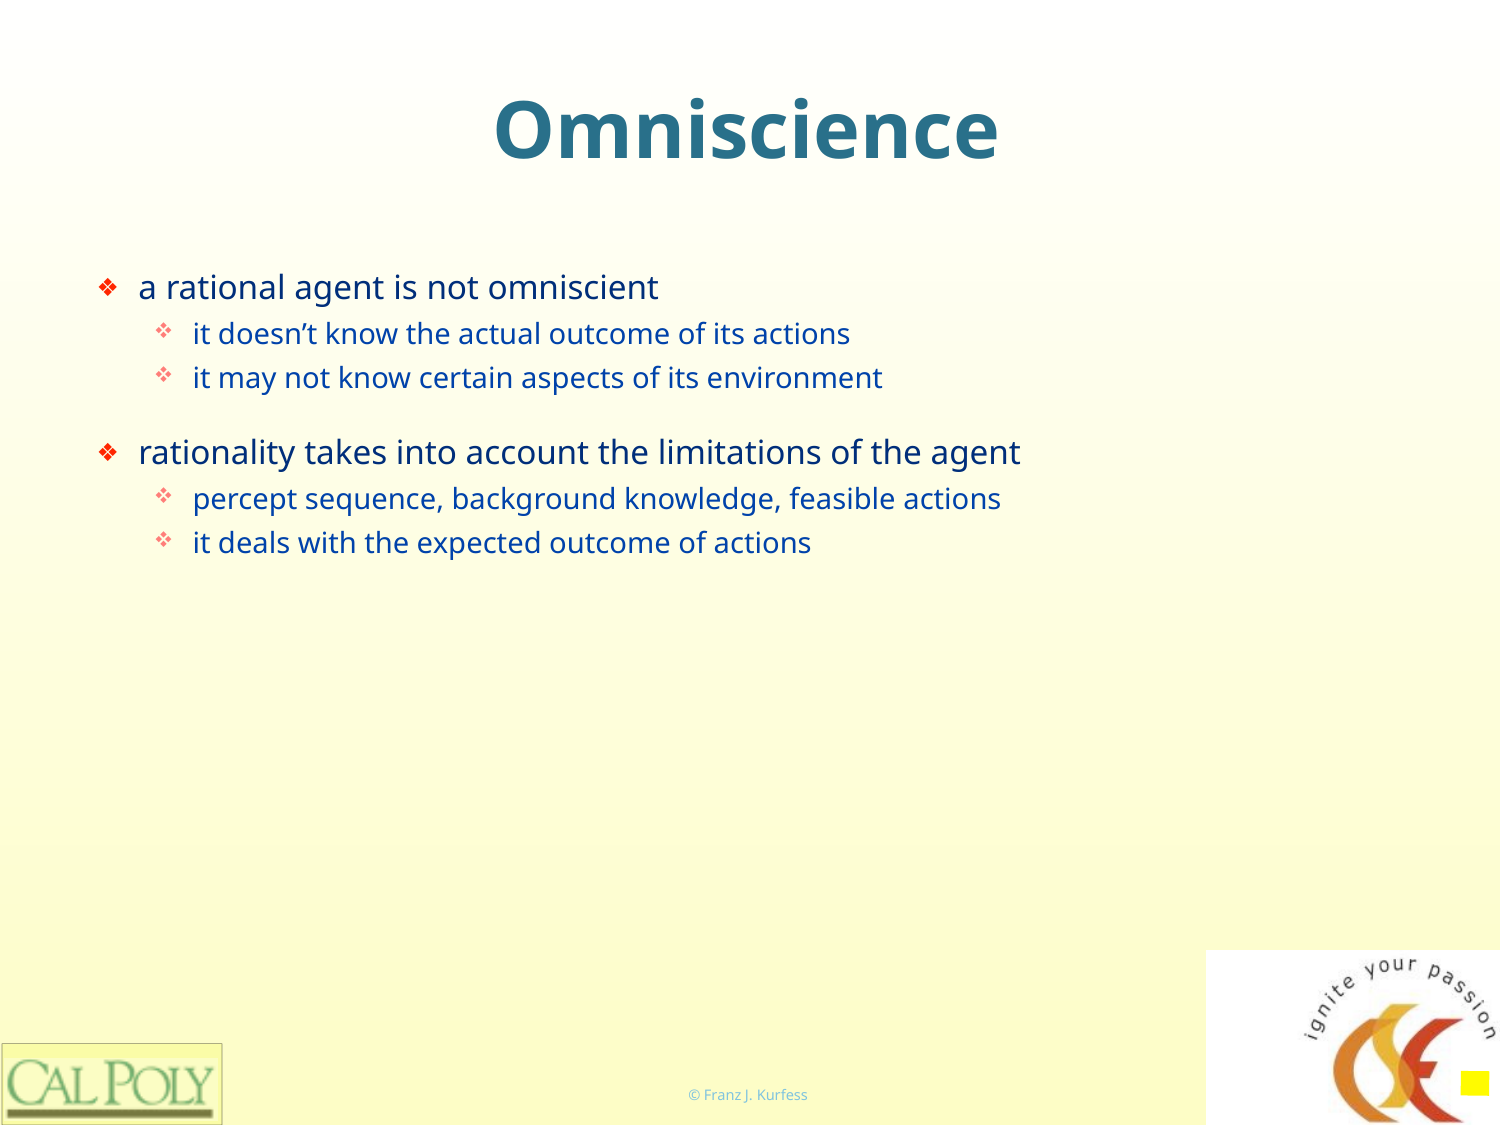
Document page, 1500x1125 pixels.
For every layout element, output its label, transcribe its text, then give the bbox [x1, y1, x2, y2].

title Omniscience [90, 0, 1410, 255]
picture [1206, 950, 1500, 1125]
list a rational agent is not omniscient it doesn’t know the actual outcome of its actions it may not know certain aspects of its environment rationality takes into account the limitations of the agent percept sequence, background knowledge, feasible actions it deals with the expected outcome of actions [90, 264, 1410, 1049]
slide_number [1460, 1070, 1490, 1097]
